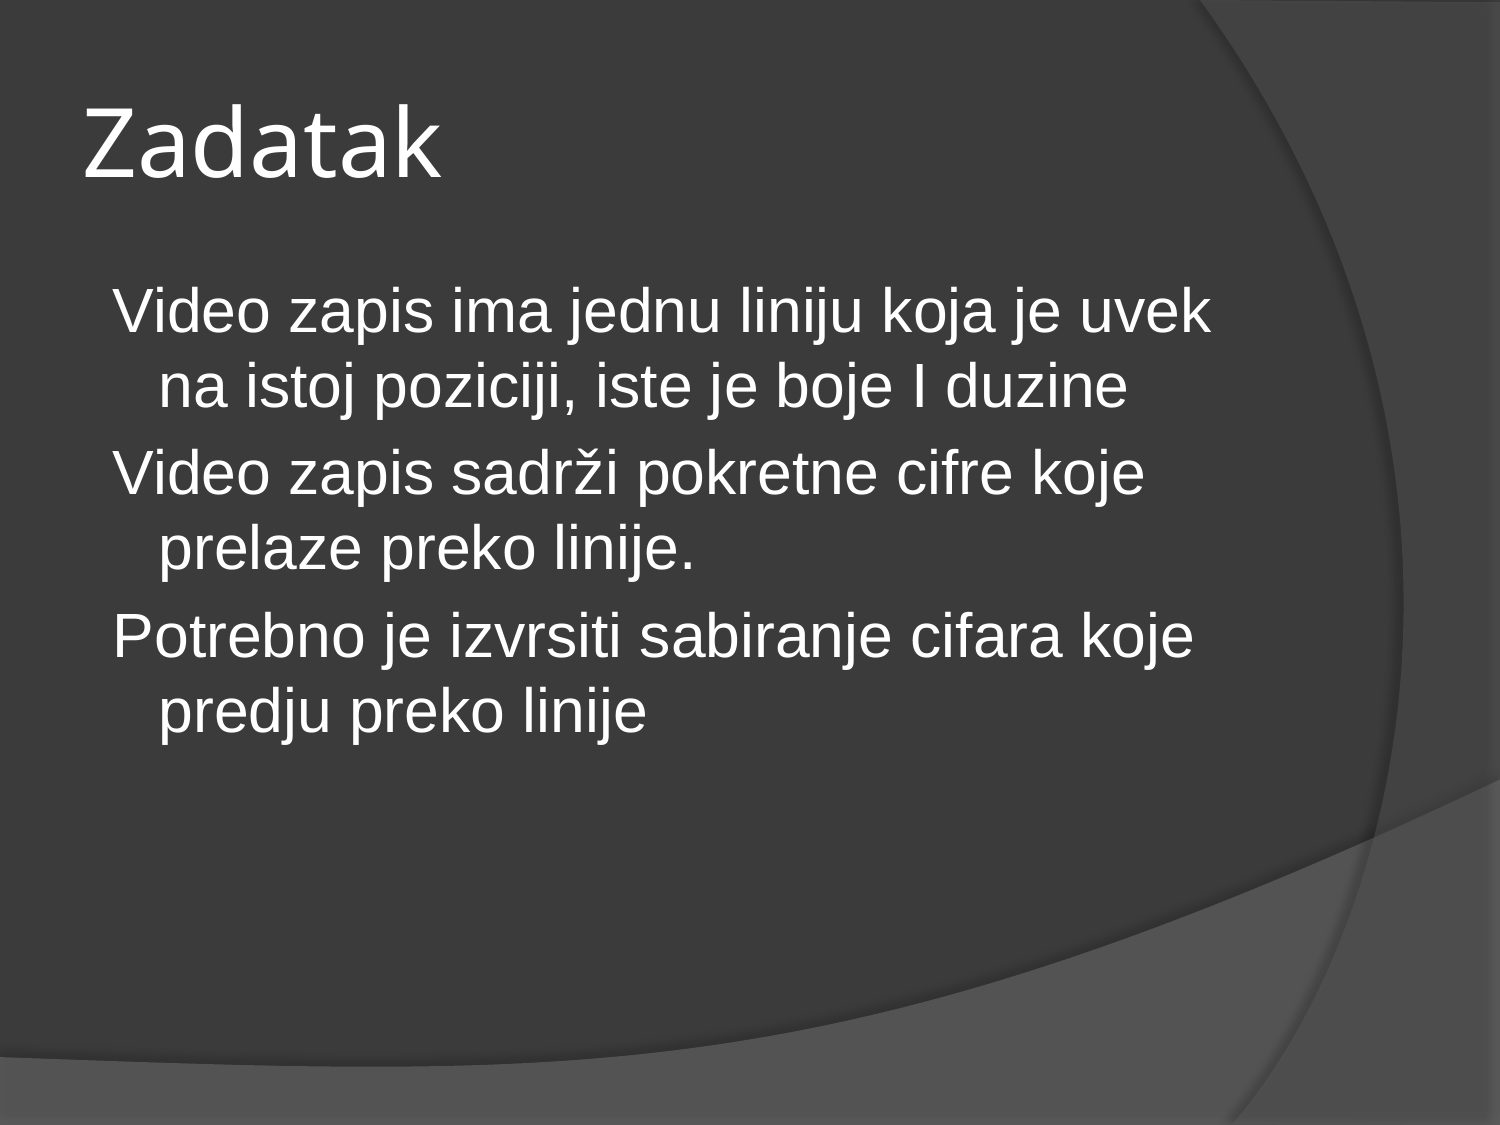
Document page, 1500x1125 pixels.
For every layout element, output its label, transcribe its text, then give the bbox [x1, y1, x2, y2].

title Zadatak [75, 45, 1300, 233]
list Video zapis ima jednu liniju koja je uvek na istoj poziciji, iste je boje I duzine Video zapis sadrži pokretne cifre koje prelaze preko linije. Potrebno je izvrsiti sabiranje cifara koje predju preko linije [75, 262, 1300, 1005]
